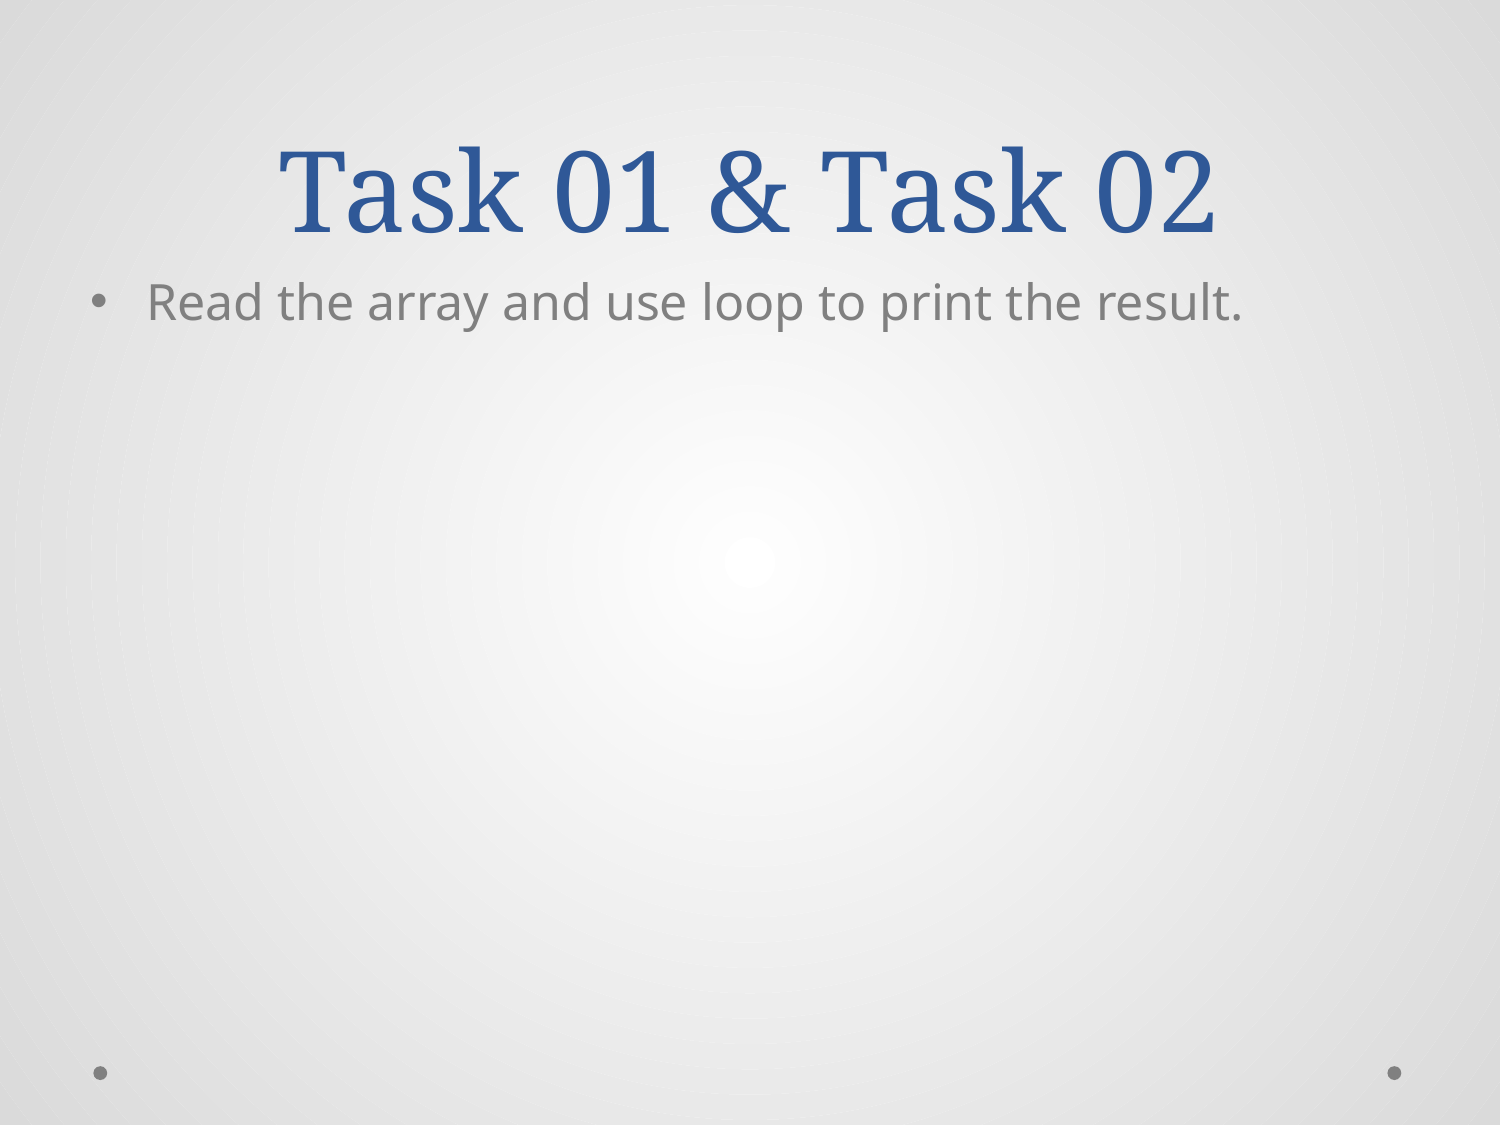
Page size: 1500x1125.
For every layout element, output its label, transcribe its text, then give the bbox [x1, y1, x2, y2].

list Read the array and use loop to print the result. [75, 262, 1425, 1005]
title Task 01 & Task 02 [75, 0, 1425, 262]
